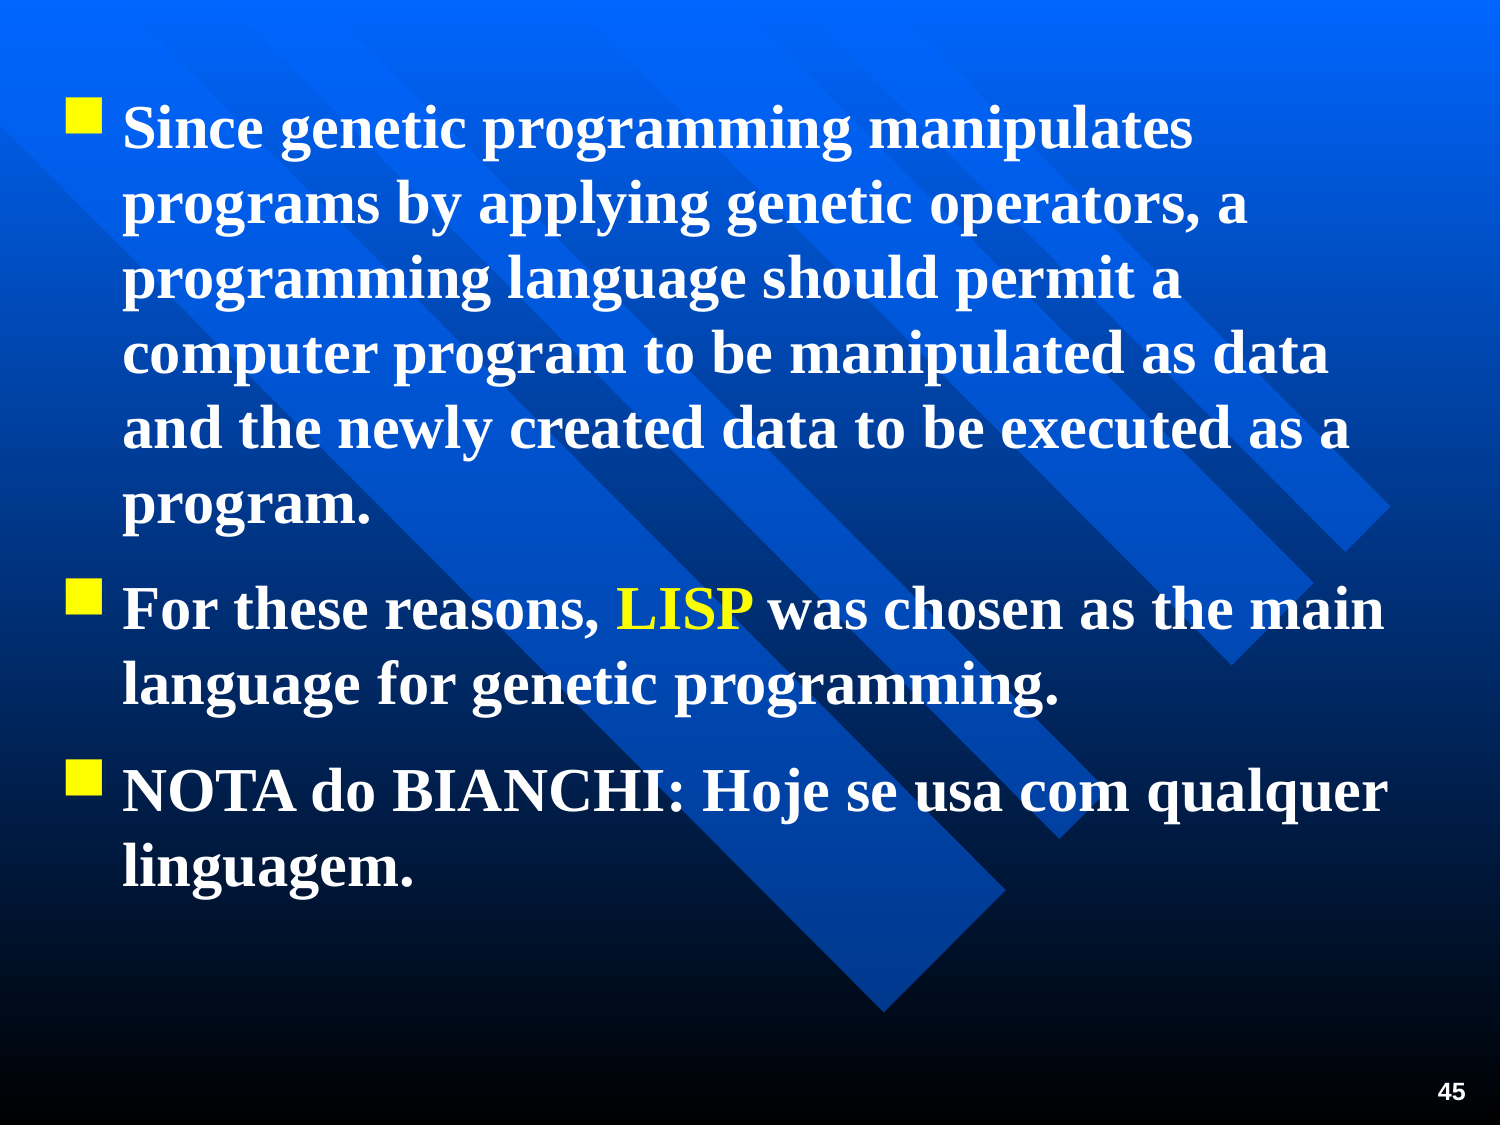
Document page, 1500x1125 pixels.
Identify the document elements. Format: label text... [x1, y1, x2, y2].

text_box Since genetic programming manipulates programs by applying genetic operators, a programming language should permit a computer program to be manipulated as data and the newly created data to be executed as a program. For these reasons, LISP was chosen as the main language for genetic programming. NOTA do BIANCHI: Hoje se usa com qualquer linguagem. [45, 79, 1421, 906]
